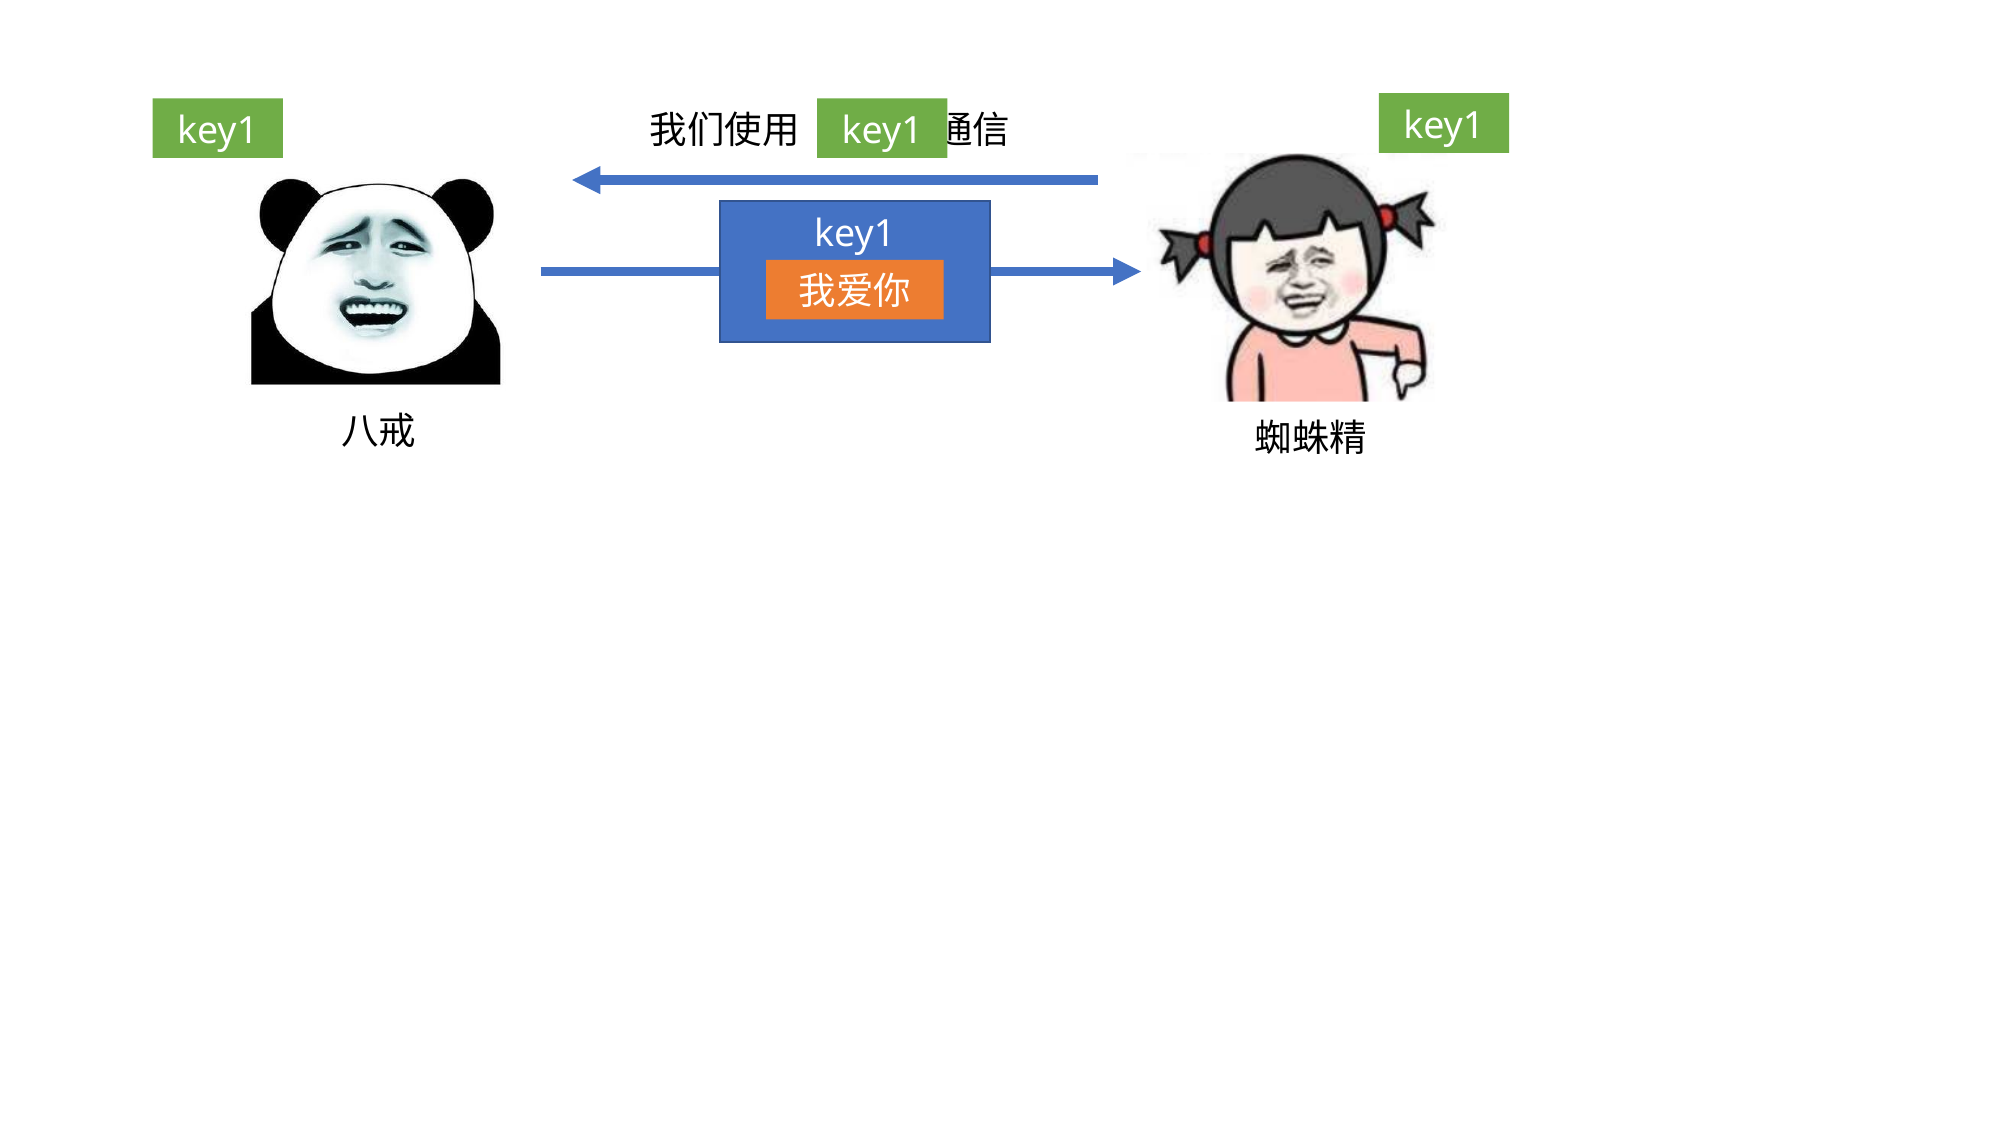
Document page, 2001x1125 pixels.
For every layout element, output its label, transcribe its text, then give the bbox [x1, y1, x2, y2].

text_box 我们使用 通信 [634, 98, 817, 158]
text_box key1 [152, 98, 283, 158]
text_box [245, 172, 512, 460]
text_box 我们使用 通信 [948, 98, 1076, 158]
text_box key1 [1378, 93, 1510, 153]
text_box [540, 201, 1142, 342]
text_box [1126, 153, 1455, 467]
text_box key1 [817, 98, 948, 158]
